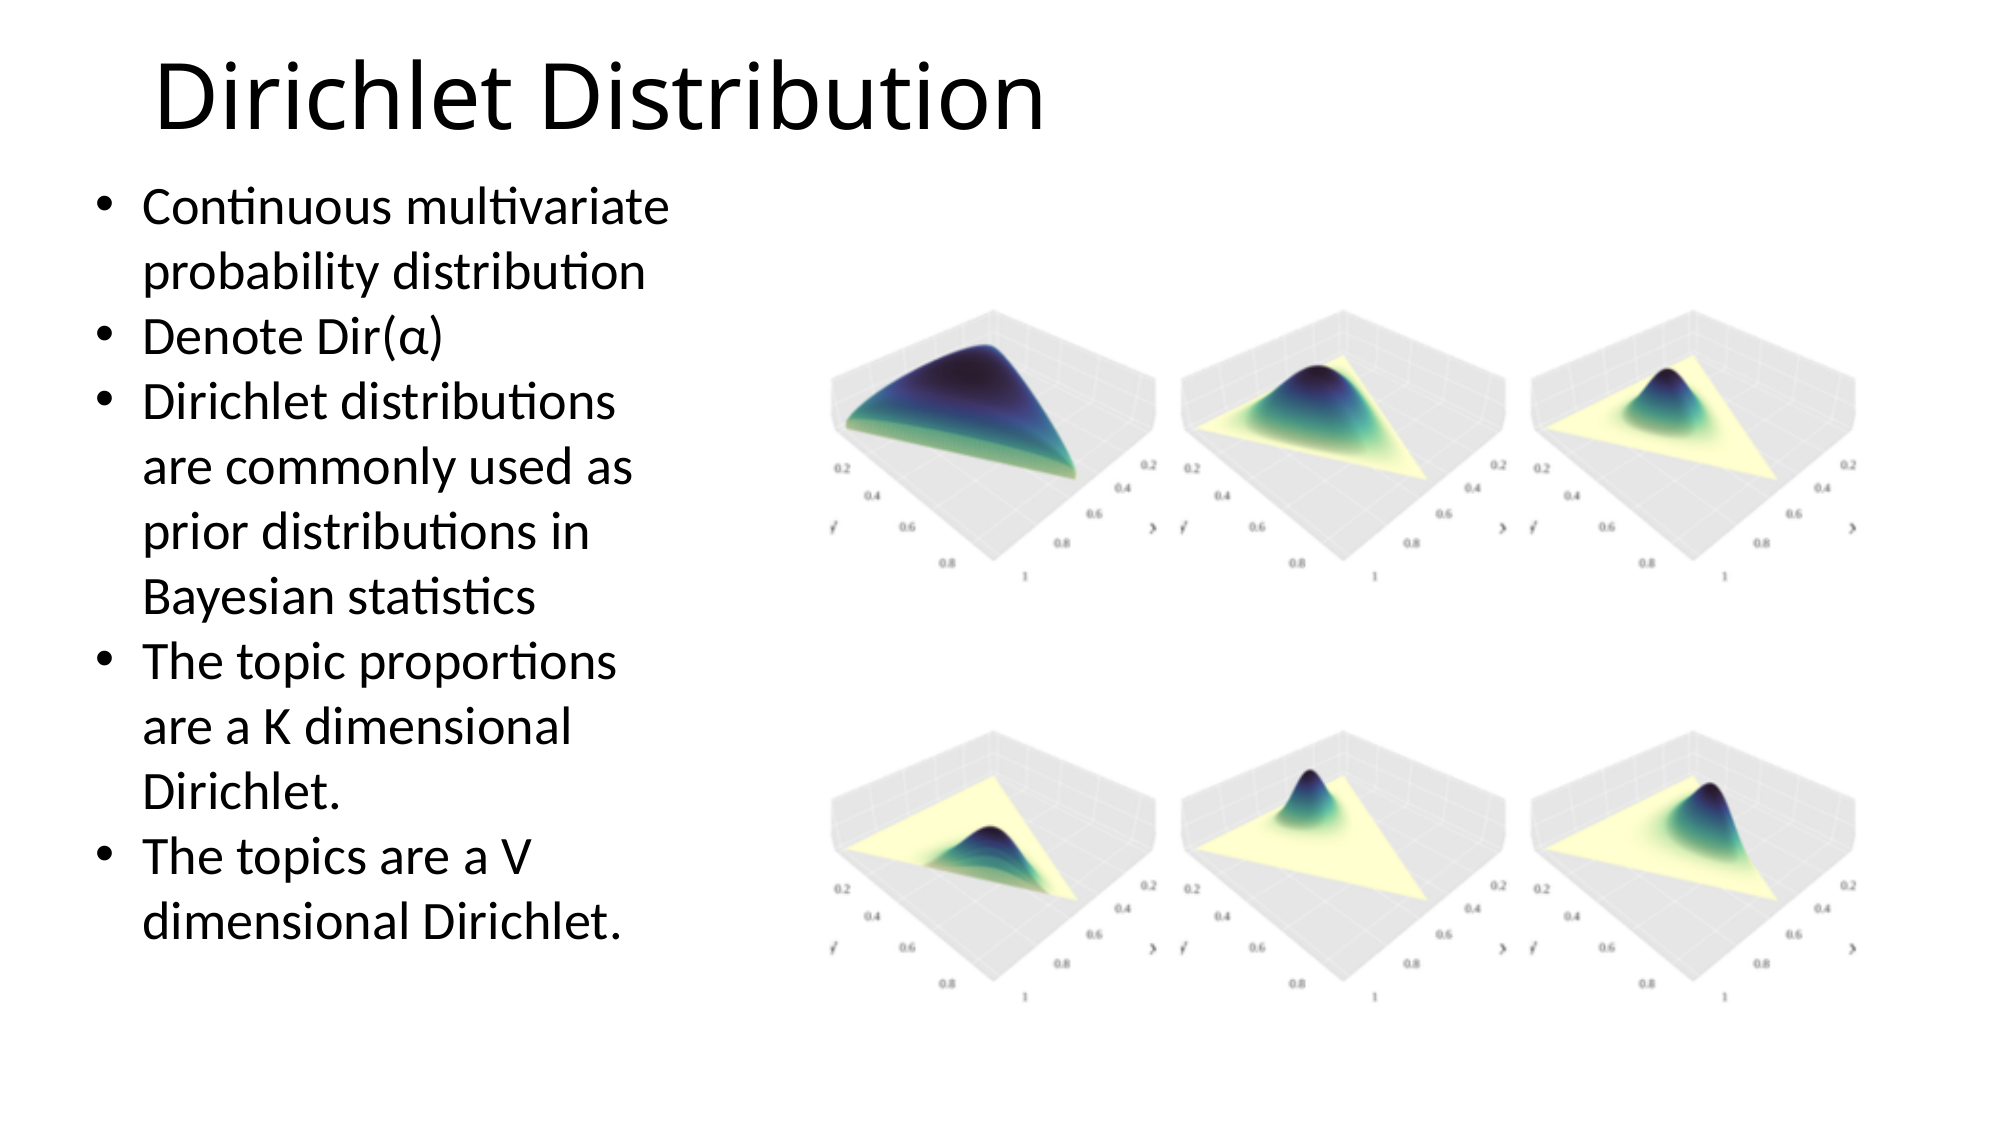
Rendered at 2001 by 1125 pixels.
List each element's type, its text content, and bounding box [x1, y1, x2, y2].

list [805, 295, 1885, 1024]
text_box Continuous multivariate probability distribution Denote Dir(α) Dirichlet distributions are commonly used as prior distributions in Bayesian statistics The topic proportions are a K dimensional Dirichlet. The topics are a V dimensional Dirichlet. [80, 163, 710, 1023]
title Dirichlet Distribution [137, 37, 1863, 164]
